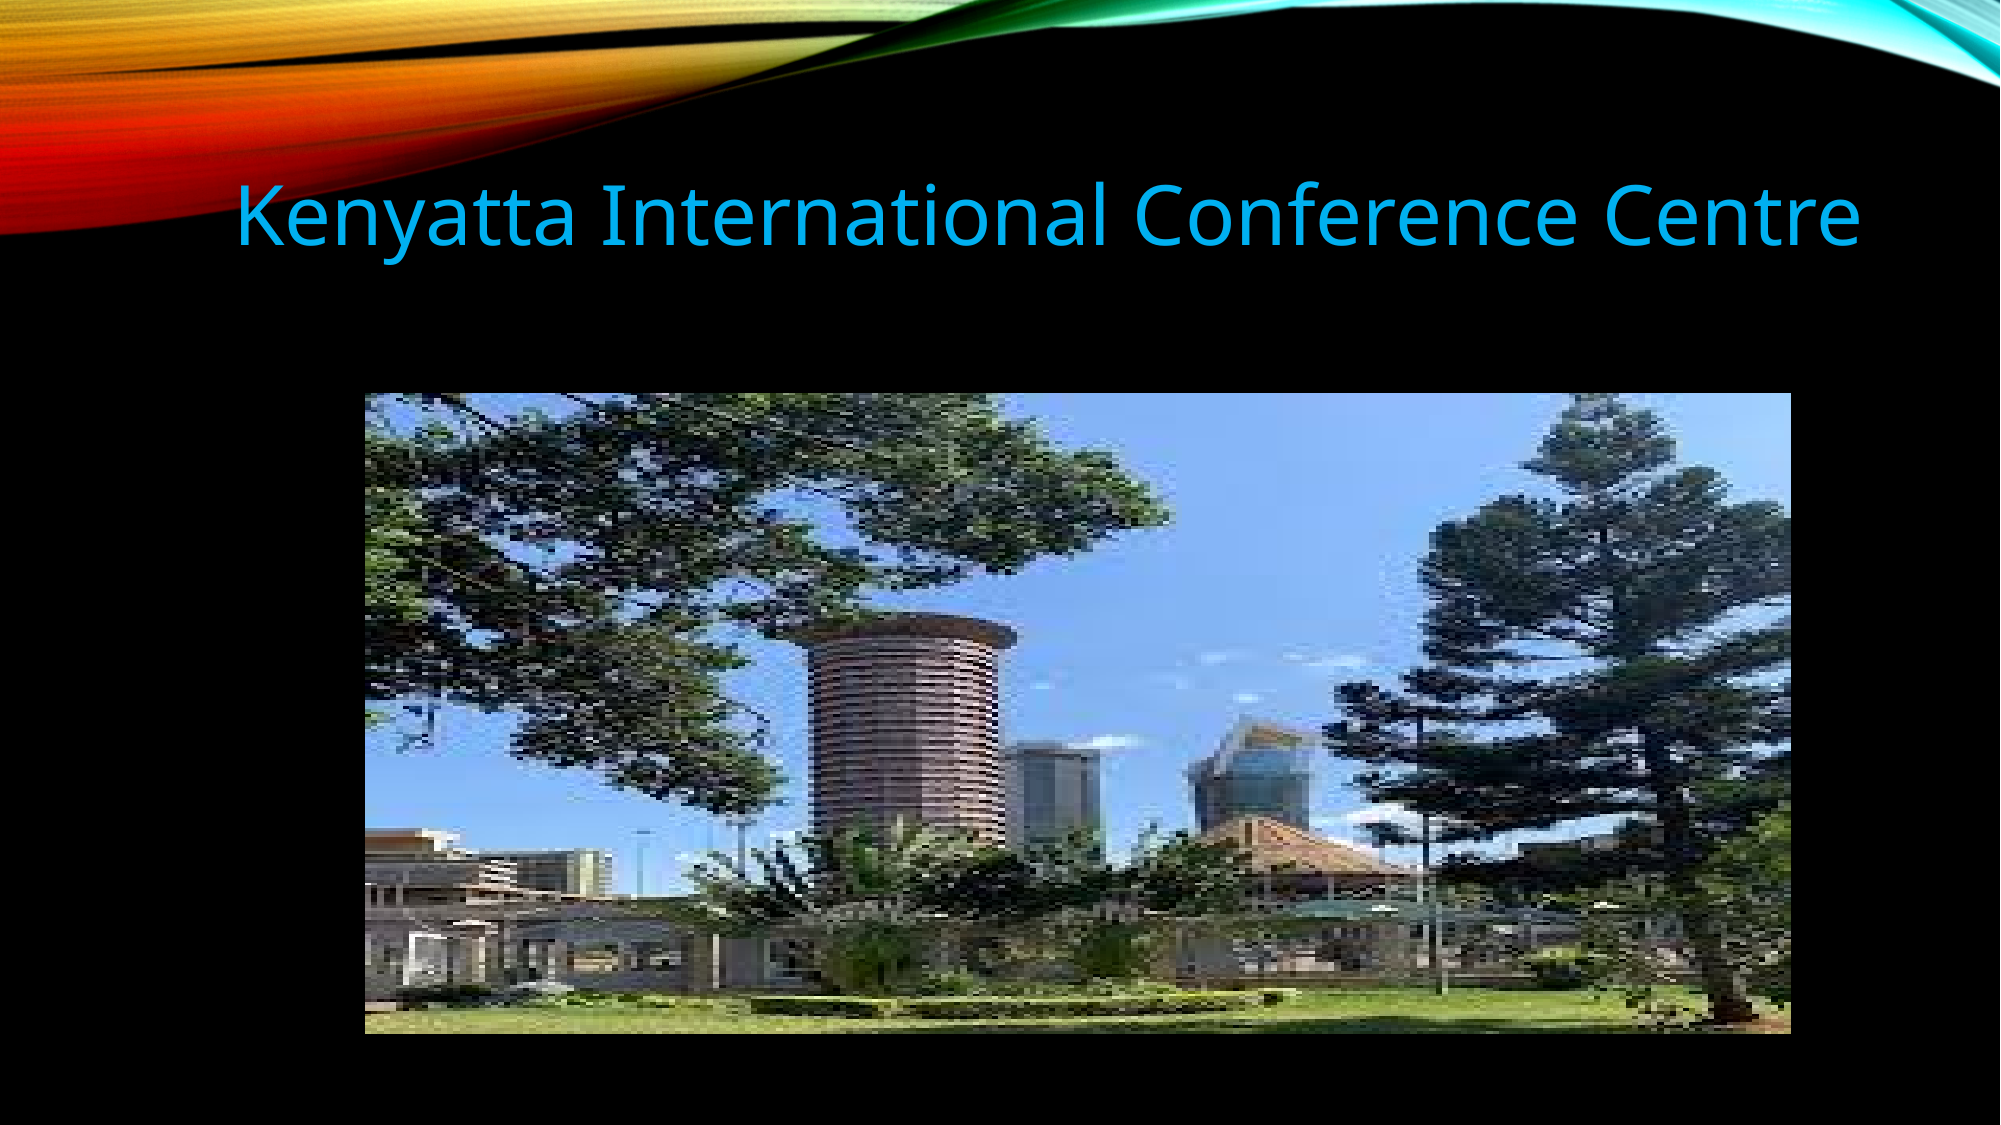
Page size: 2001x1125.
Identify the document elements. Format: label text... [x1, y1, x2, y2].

picture [0, 0, 2000, 237]
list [365, 392, 1792, 1035]
title Kenyatta International Conference Centre [43, 125, 1880, 312]
